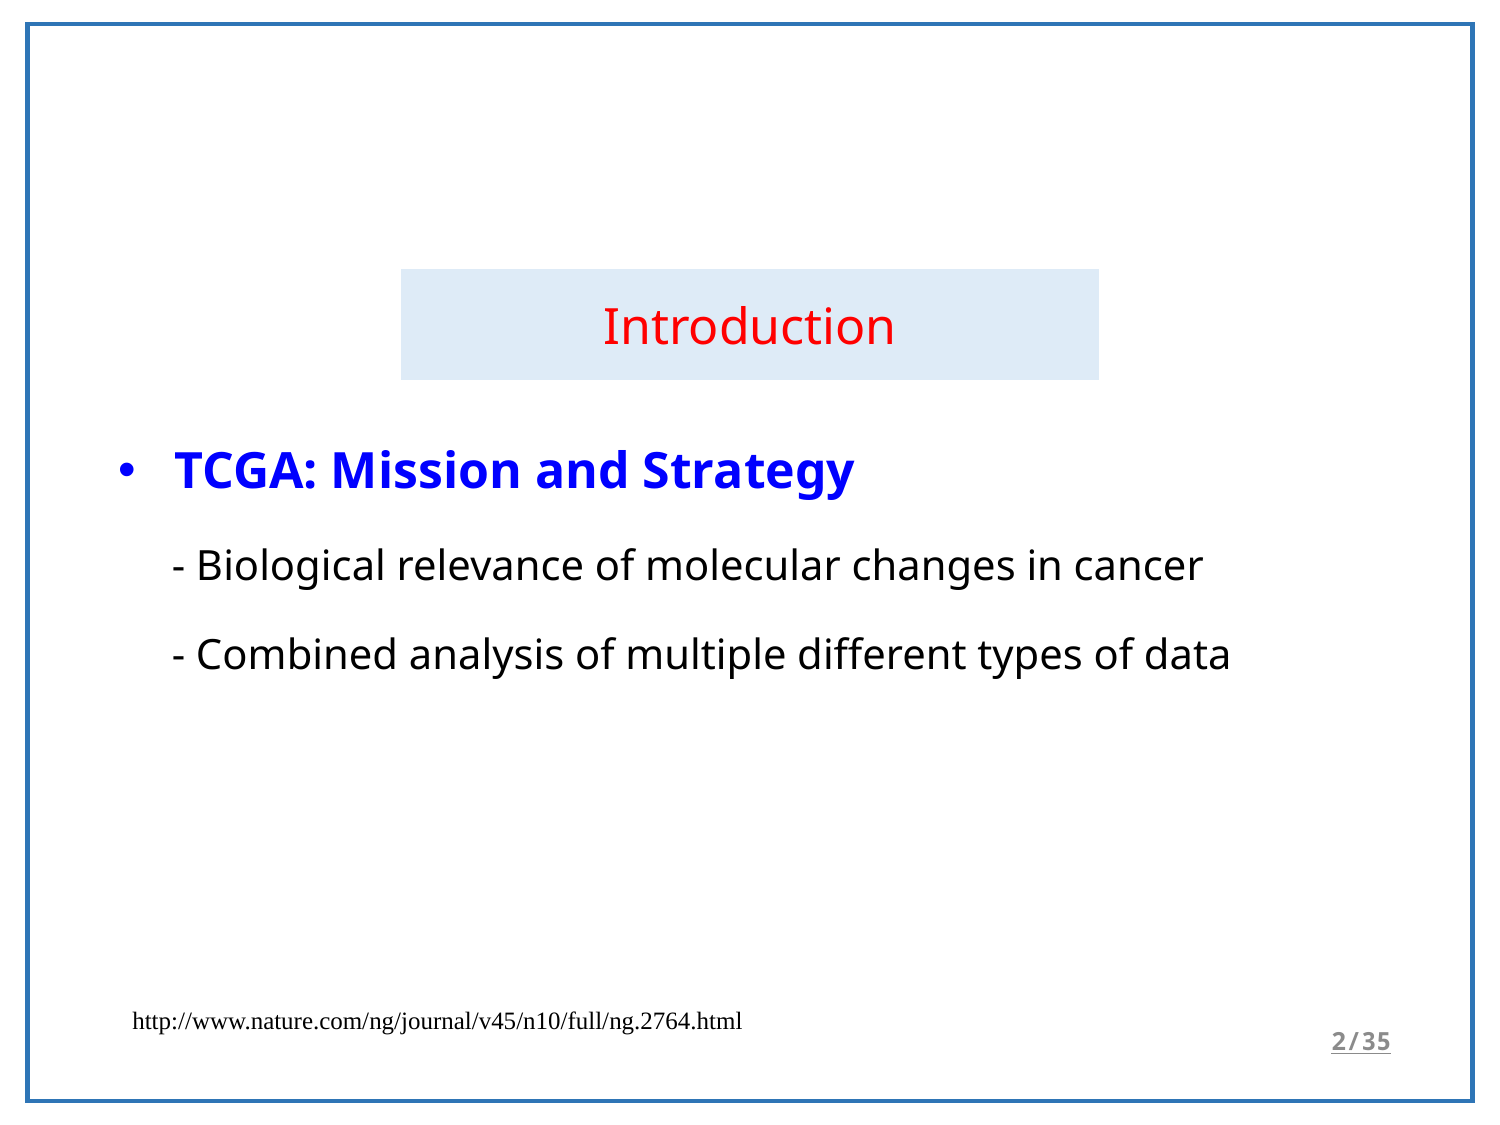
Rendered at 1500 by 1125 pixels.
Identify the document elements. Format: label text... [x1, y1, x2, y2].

text_box Introduction [401, 269, 1099, 380]
list TCGA: Mission and Strategy - Biological relevance of molecular changes in cancer - Combined analysis of multiple different types of data [103, 147, 1397, 977]
slide_number 2/35 [1069, 1012, 1407, 1073]
text_box http://www.nature.com/ng/journal/v45/n10/full/ng.2764.html [117, 997, 1345, 1042]
